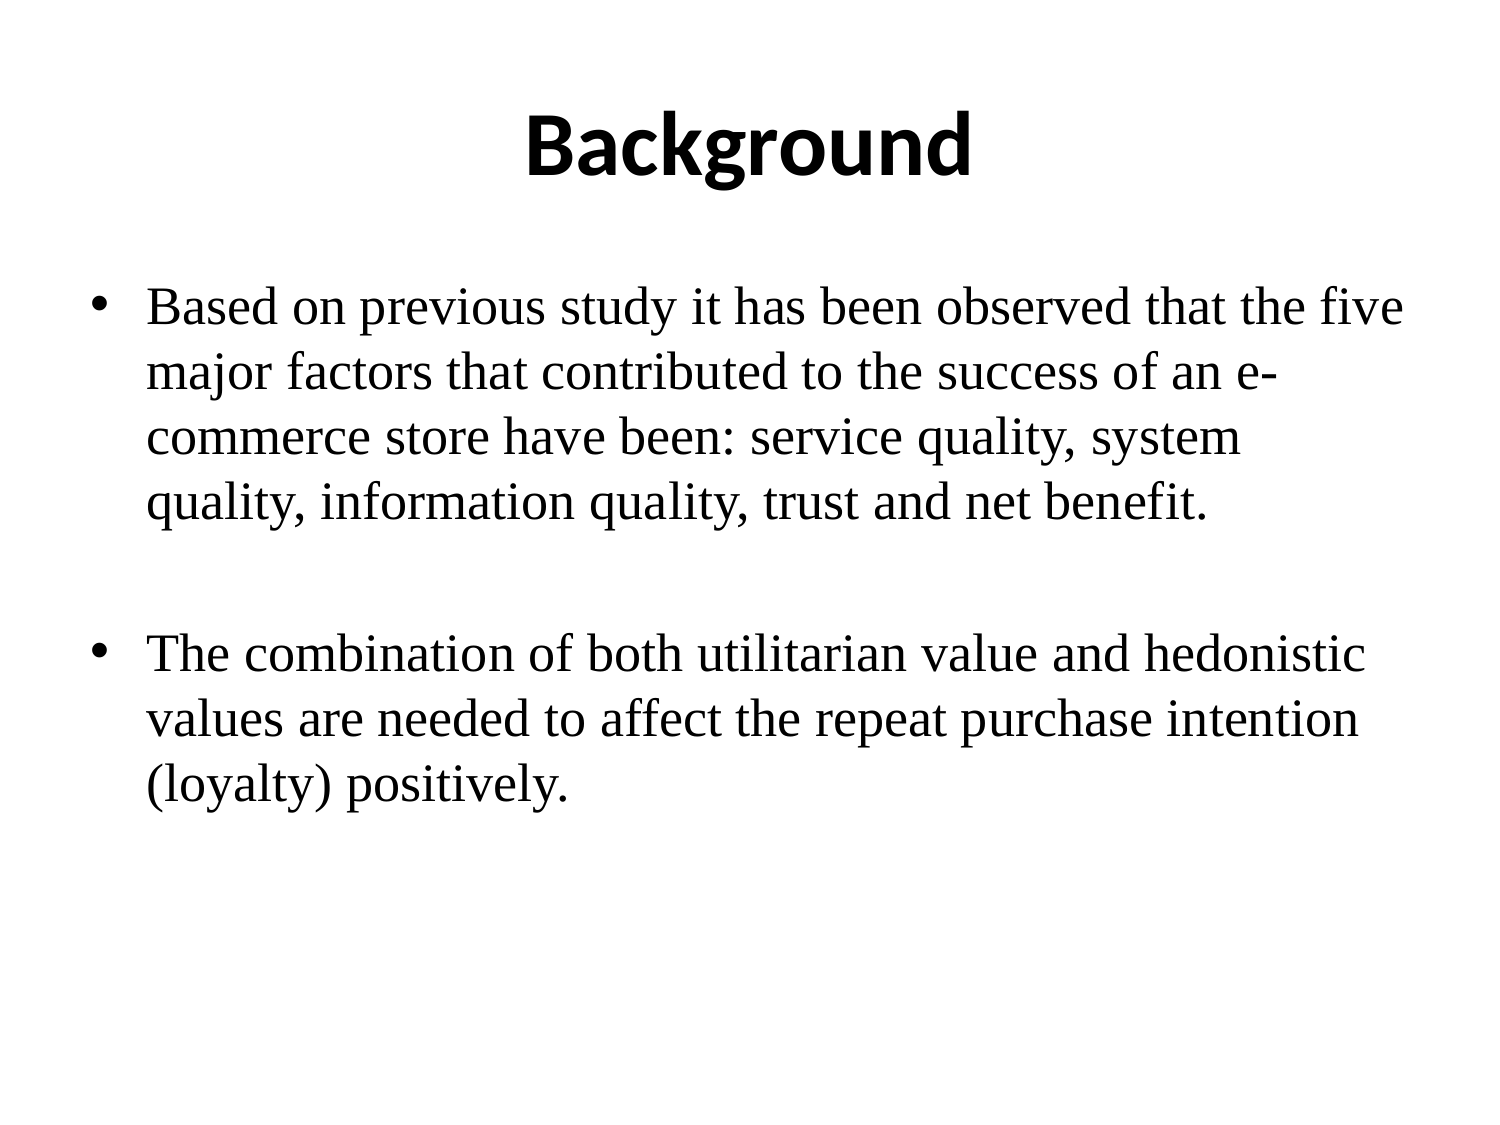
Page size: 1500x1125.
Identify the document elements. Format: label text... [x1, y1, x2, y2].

list Based on previous study it has been observed that the five major factors that contributed to the success of an e-commerce store have been: service quality, system quality, information quality, trust and net benefit. The combination of both utilitarian value and hedonistic values are needed to affect the repeat purchase intention (loyalty) positively. [75, 262, 1425, 1005]
title Background [75, 45, 1425, 233]
